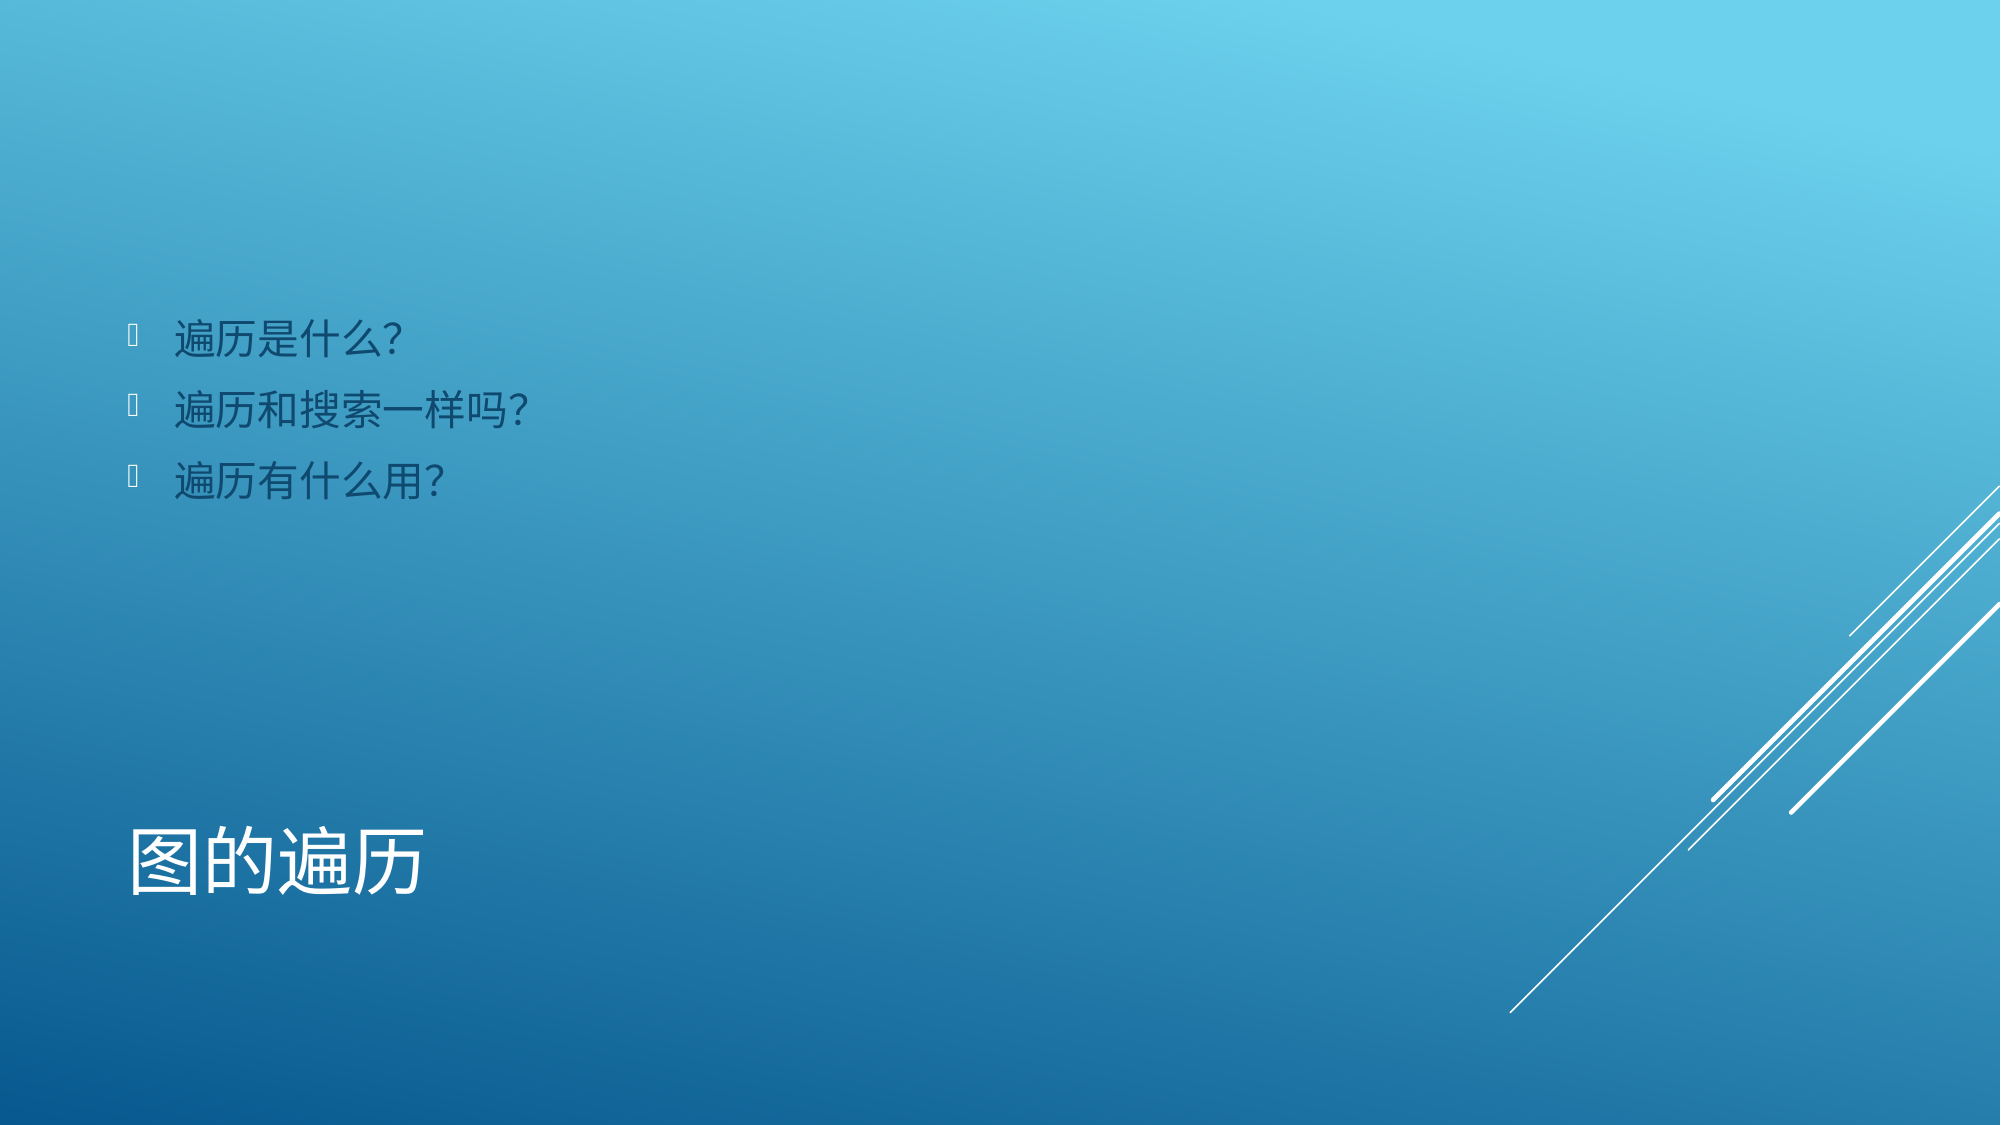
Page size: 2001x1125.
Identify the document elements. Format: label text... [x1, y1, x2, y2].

title 图的遍历 [112, 736, 1513, 984]
list 遍历是什么？ 遍历和搜索一样吗？ 遍历有什么用？ [112, 112, 1513, 706]
